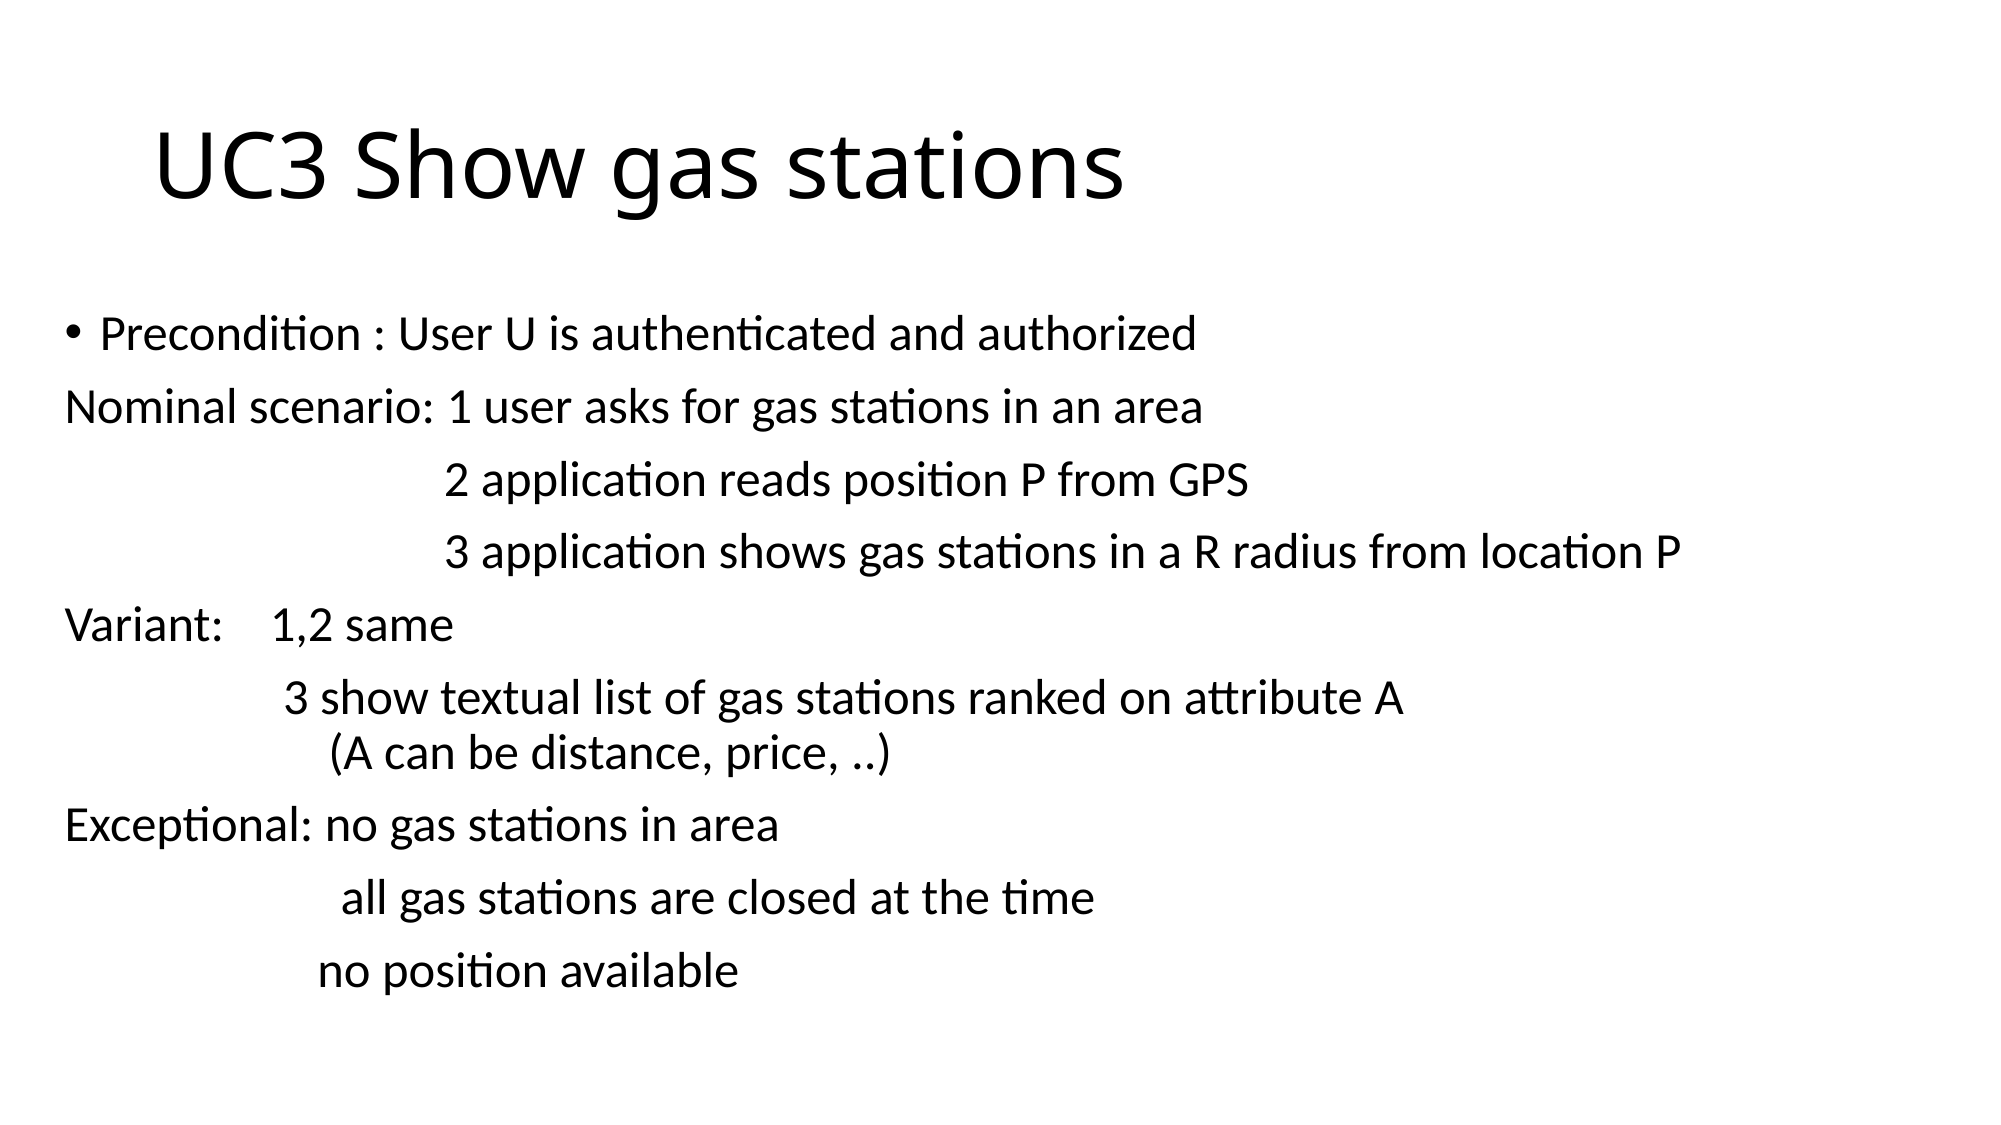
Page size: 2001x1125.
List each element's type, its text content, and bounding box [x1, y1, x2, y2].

title UC3 Show gas stations [137, 59, 1863, 278]
list Precondition : User U is authenticated and authorized Nominal scenario: 1 user asks for gas stations in an area 2 application reads position P from GPS 3 application shows gas stations in a R radius from location P Variant: 1,2 same 3 show textual list of gas stations ranked on attribute A (A can be distance, price, ..) Exceptional: no gas stations in area all gas stations are closed at the time no position available [49, 299, 1980, 1014]
